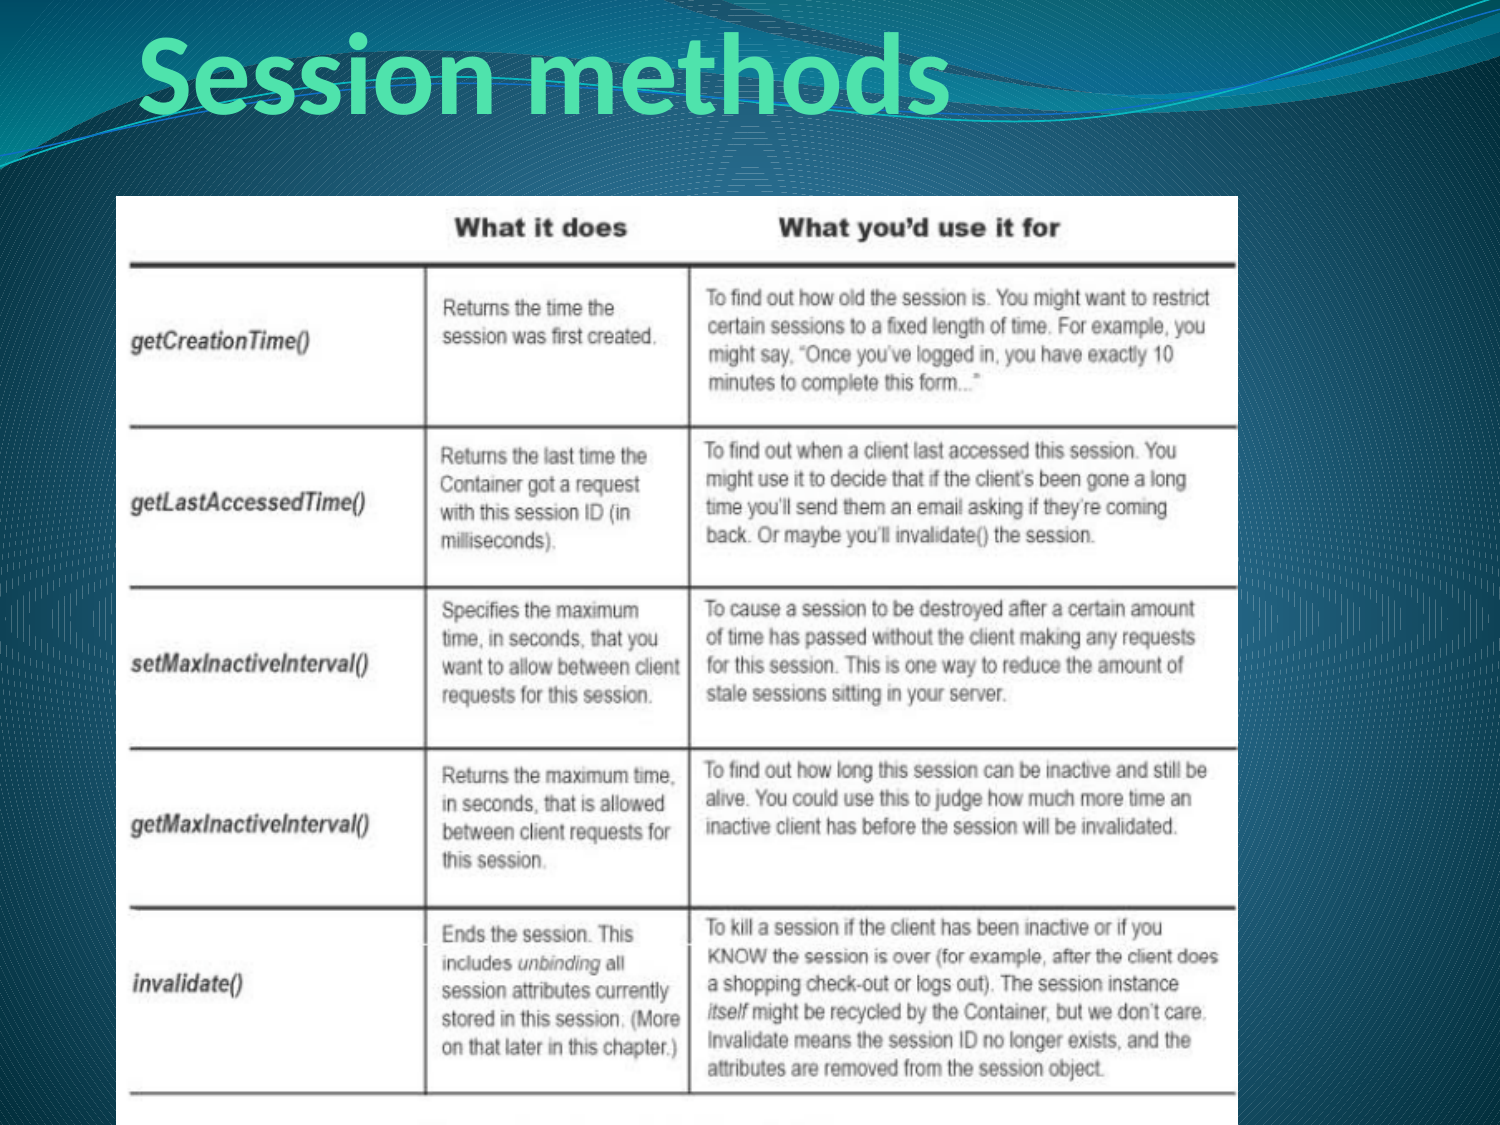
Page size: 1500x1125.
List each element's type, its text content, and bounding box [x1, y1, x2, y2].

title Session methods [137, 0, 1413, 138]
picture [116, 195, 1238, 1125]
